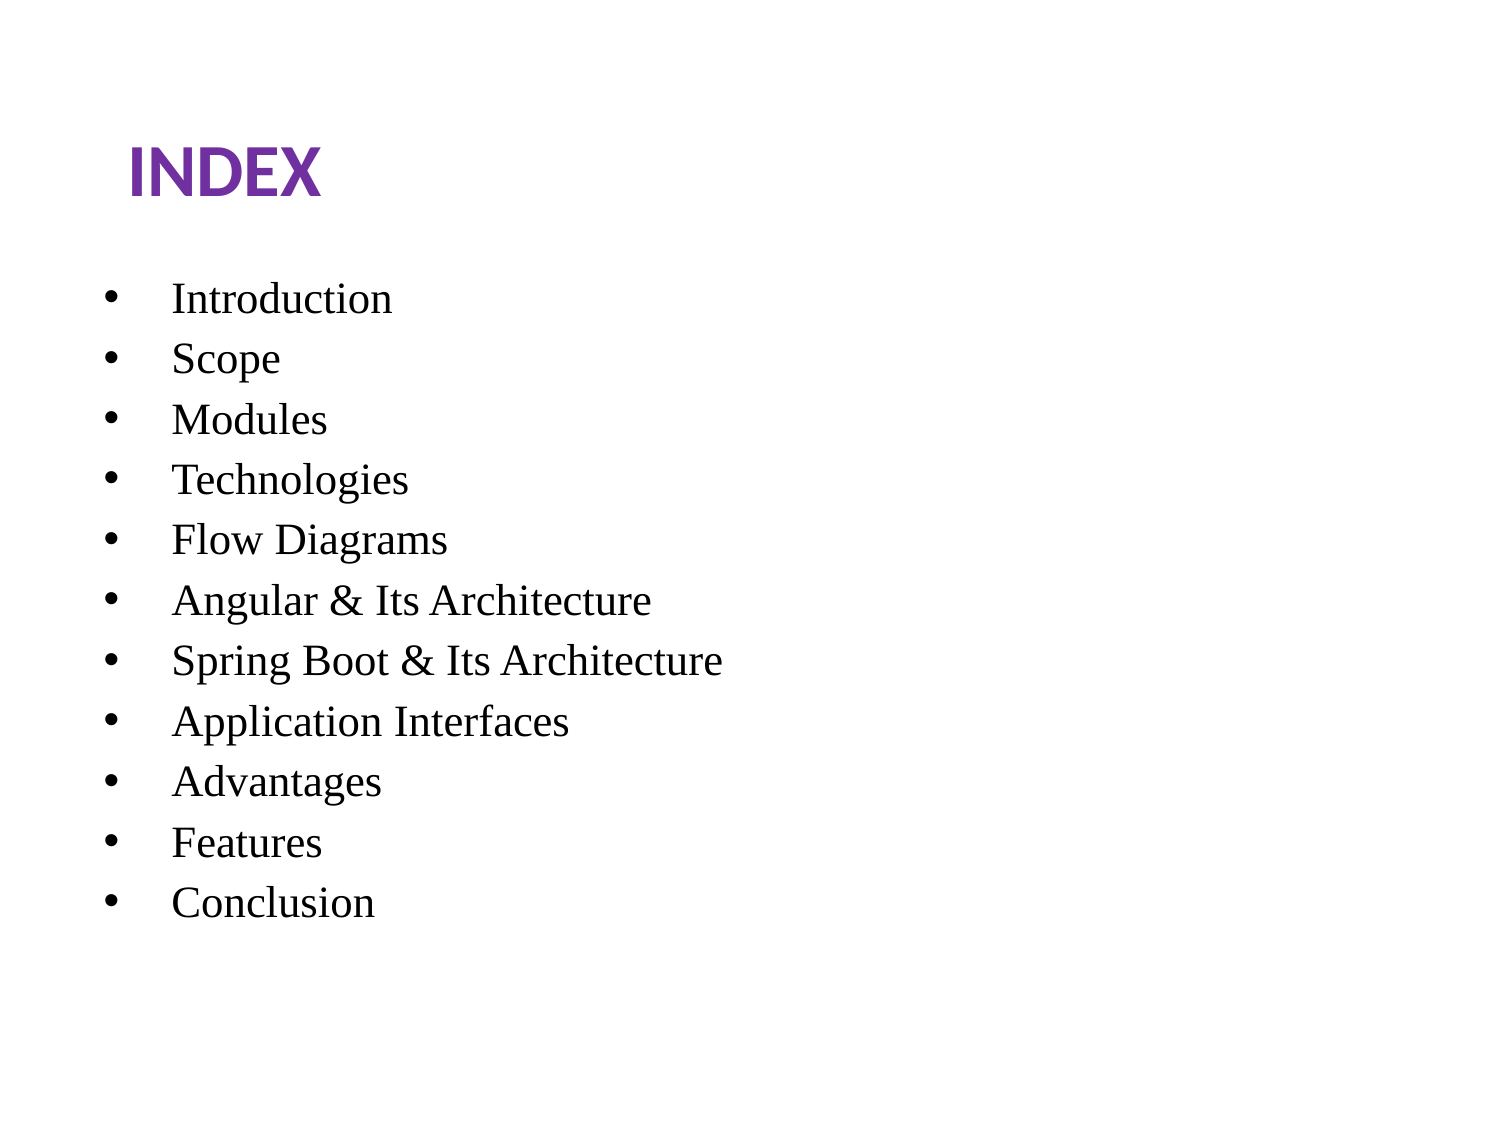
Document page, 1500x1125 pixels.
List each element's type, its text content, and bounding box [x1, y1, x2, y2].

list Introduction Scope Modules Technologies Flow Diagrams Angular & Its Architecture Spring Boot & Its Architecture Application Interfaces Advantages Features Conclusion [88, 267, 1388, 941]
title INDEX [112, 101, 1376, 220]
